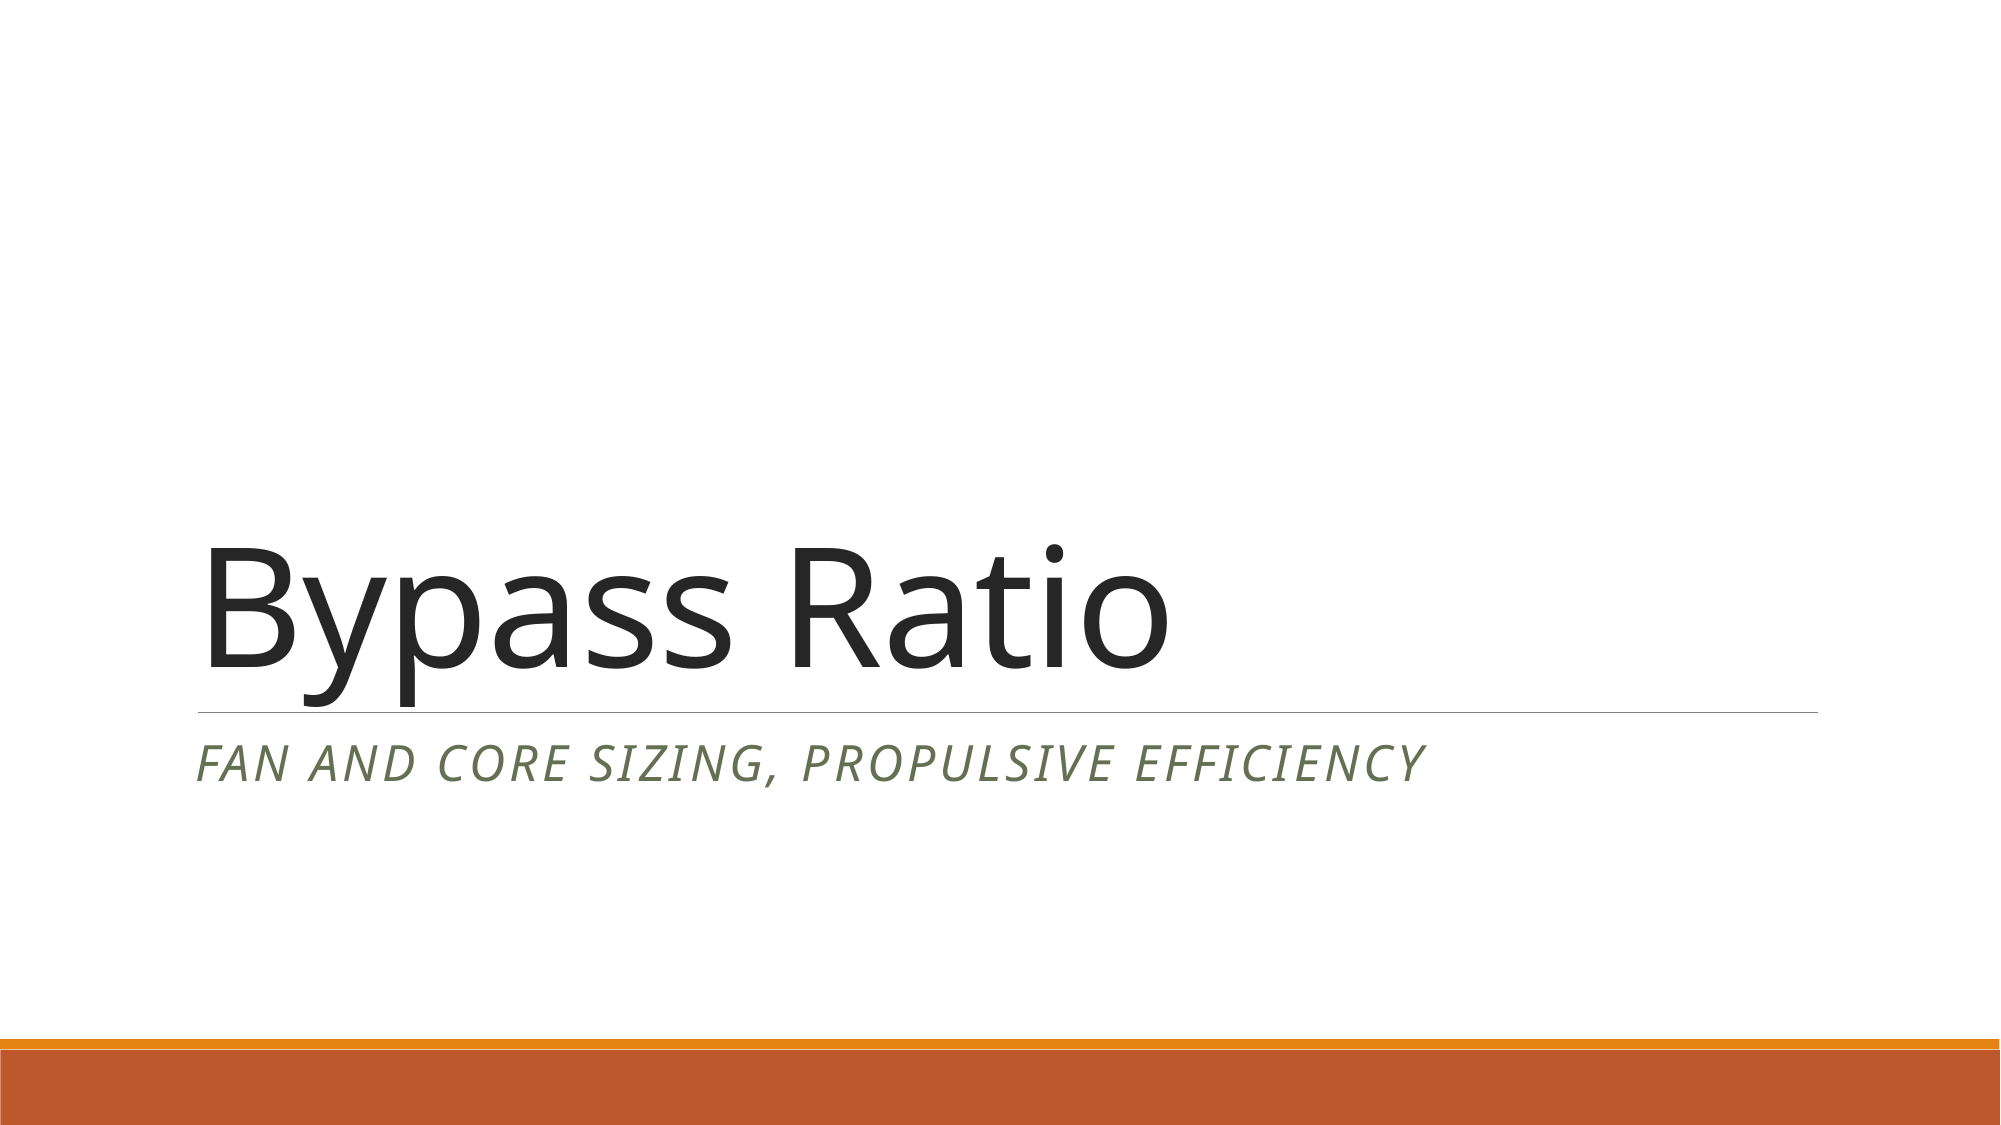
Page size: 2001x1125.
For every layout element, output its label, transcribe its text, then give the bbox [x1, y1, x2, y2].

list Fan and Core Sizing, Propulsive Efficiency [180, 730, 1830, 918]
title Bypass Ratio [180, 124, 1830, 710]
